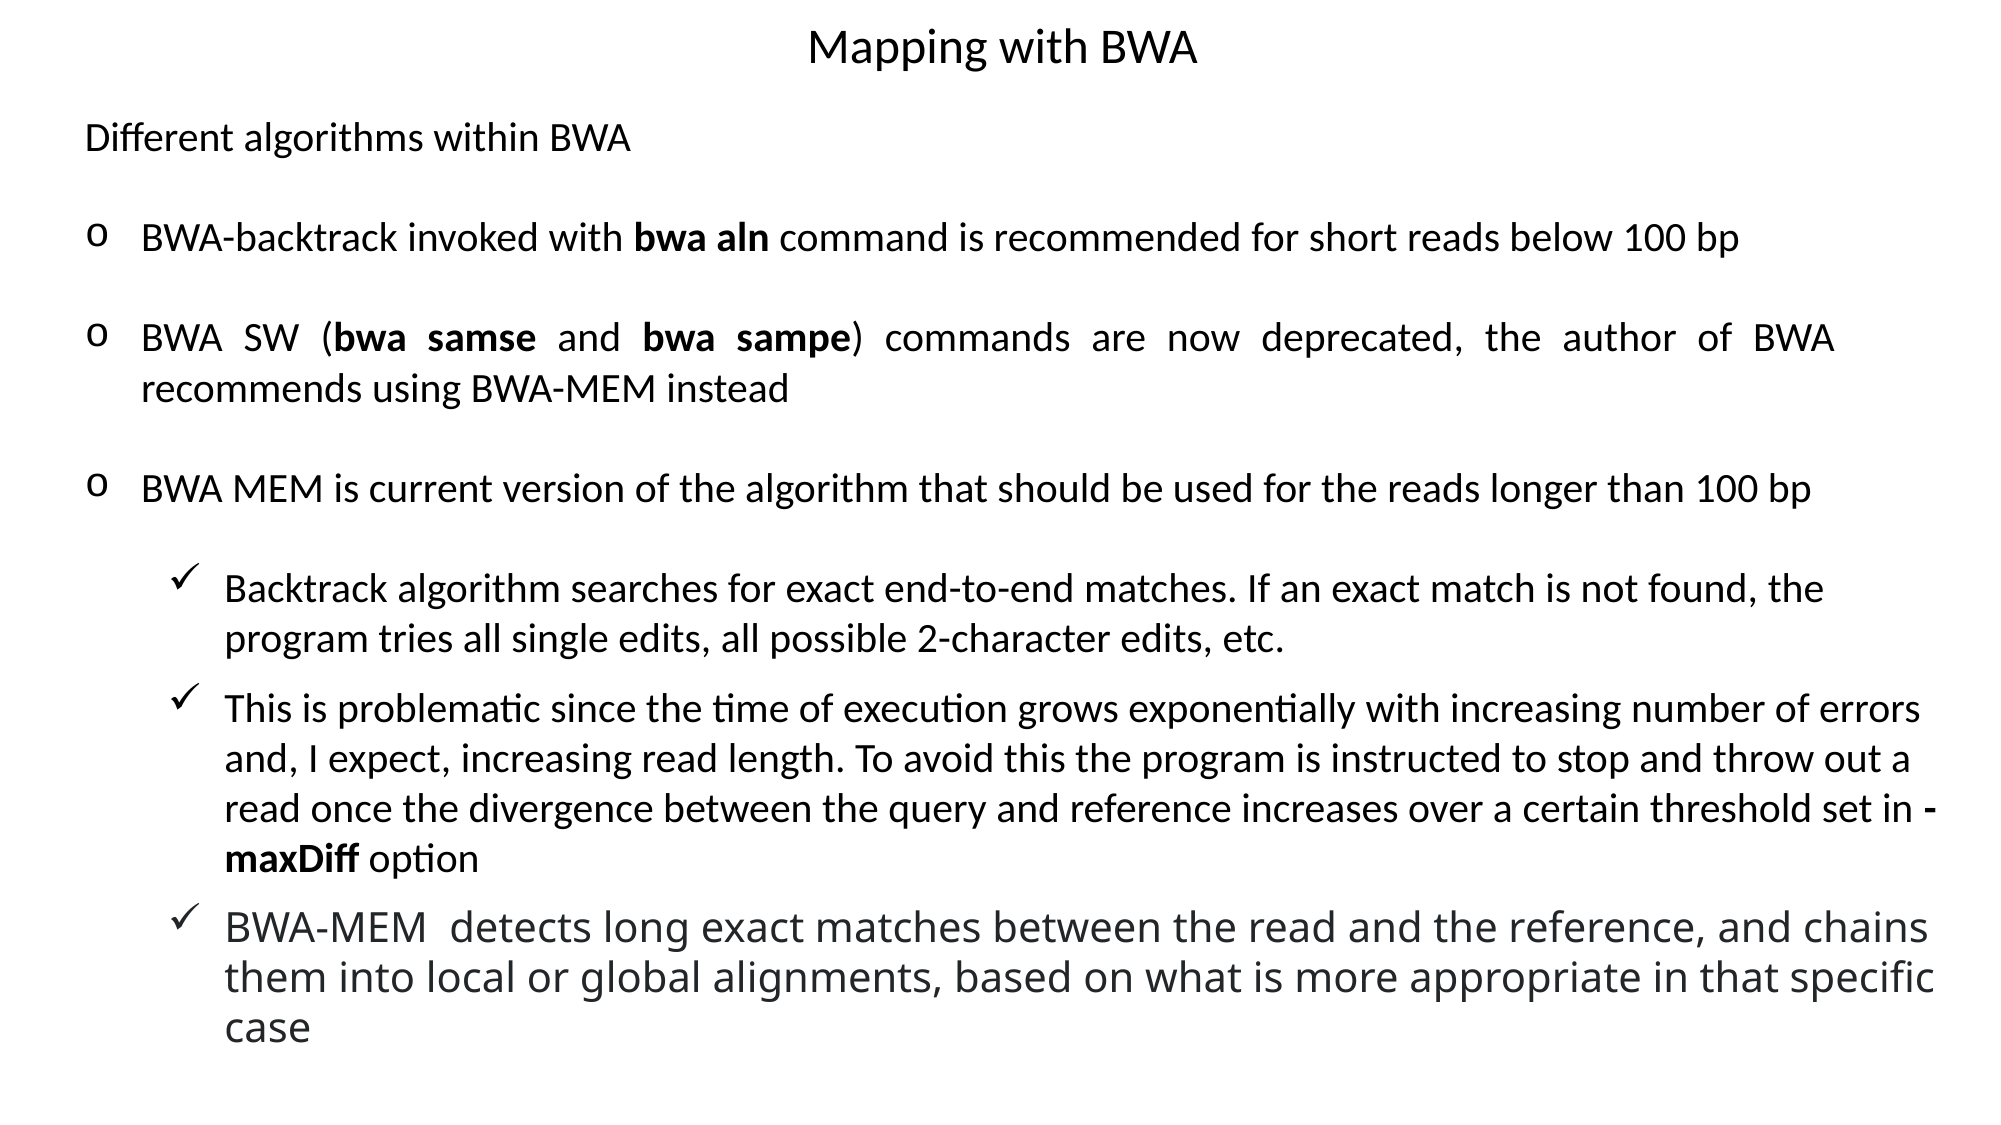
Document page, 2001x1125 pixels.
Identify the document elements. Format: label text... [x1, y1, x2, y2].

text_box Backtrack algorithm searches for exact end-to-end matches. If an exact match is not found, the program tries all single edits, all possible 2-character edits, etc. This is problematic since the time of execution grows exponentially with increasing number of errors and, I expect, increasing read length. To avoid this the program is instructed to stop and throw out a read once the divergence between the query and reference increases over a certain threshold set in -maxDiff option BWA-MEM detects long exact matches between the read and the reference, and chains them into local or global alignments, based on what is more appropriate in that specific case [153, 553, 1972, 1059]
text_box Different algorithms within BWA BWA-backtrack invoked with bwa aln command is recommended for short reads below 100 bp BWA SW (bwa samse and bwa sampe) commands are now deprecated, the author of BWA recommends using BWA-MEM instead BWA MEM is current version of the algorithm that should be used for the reads longer than 100 bp [69, 102, 1850, 768]
text_box Mapping with BWA [792, 6, 1213, 102]
